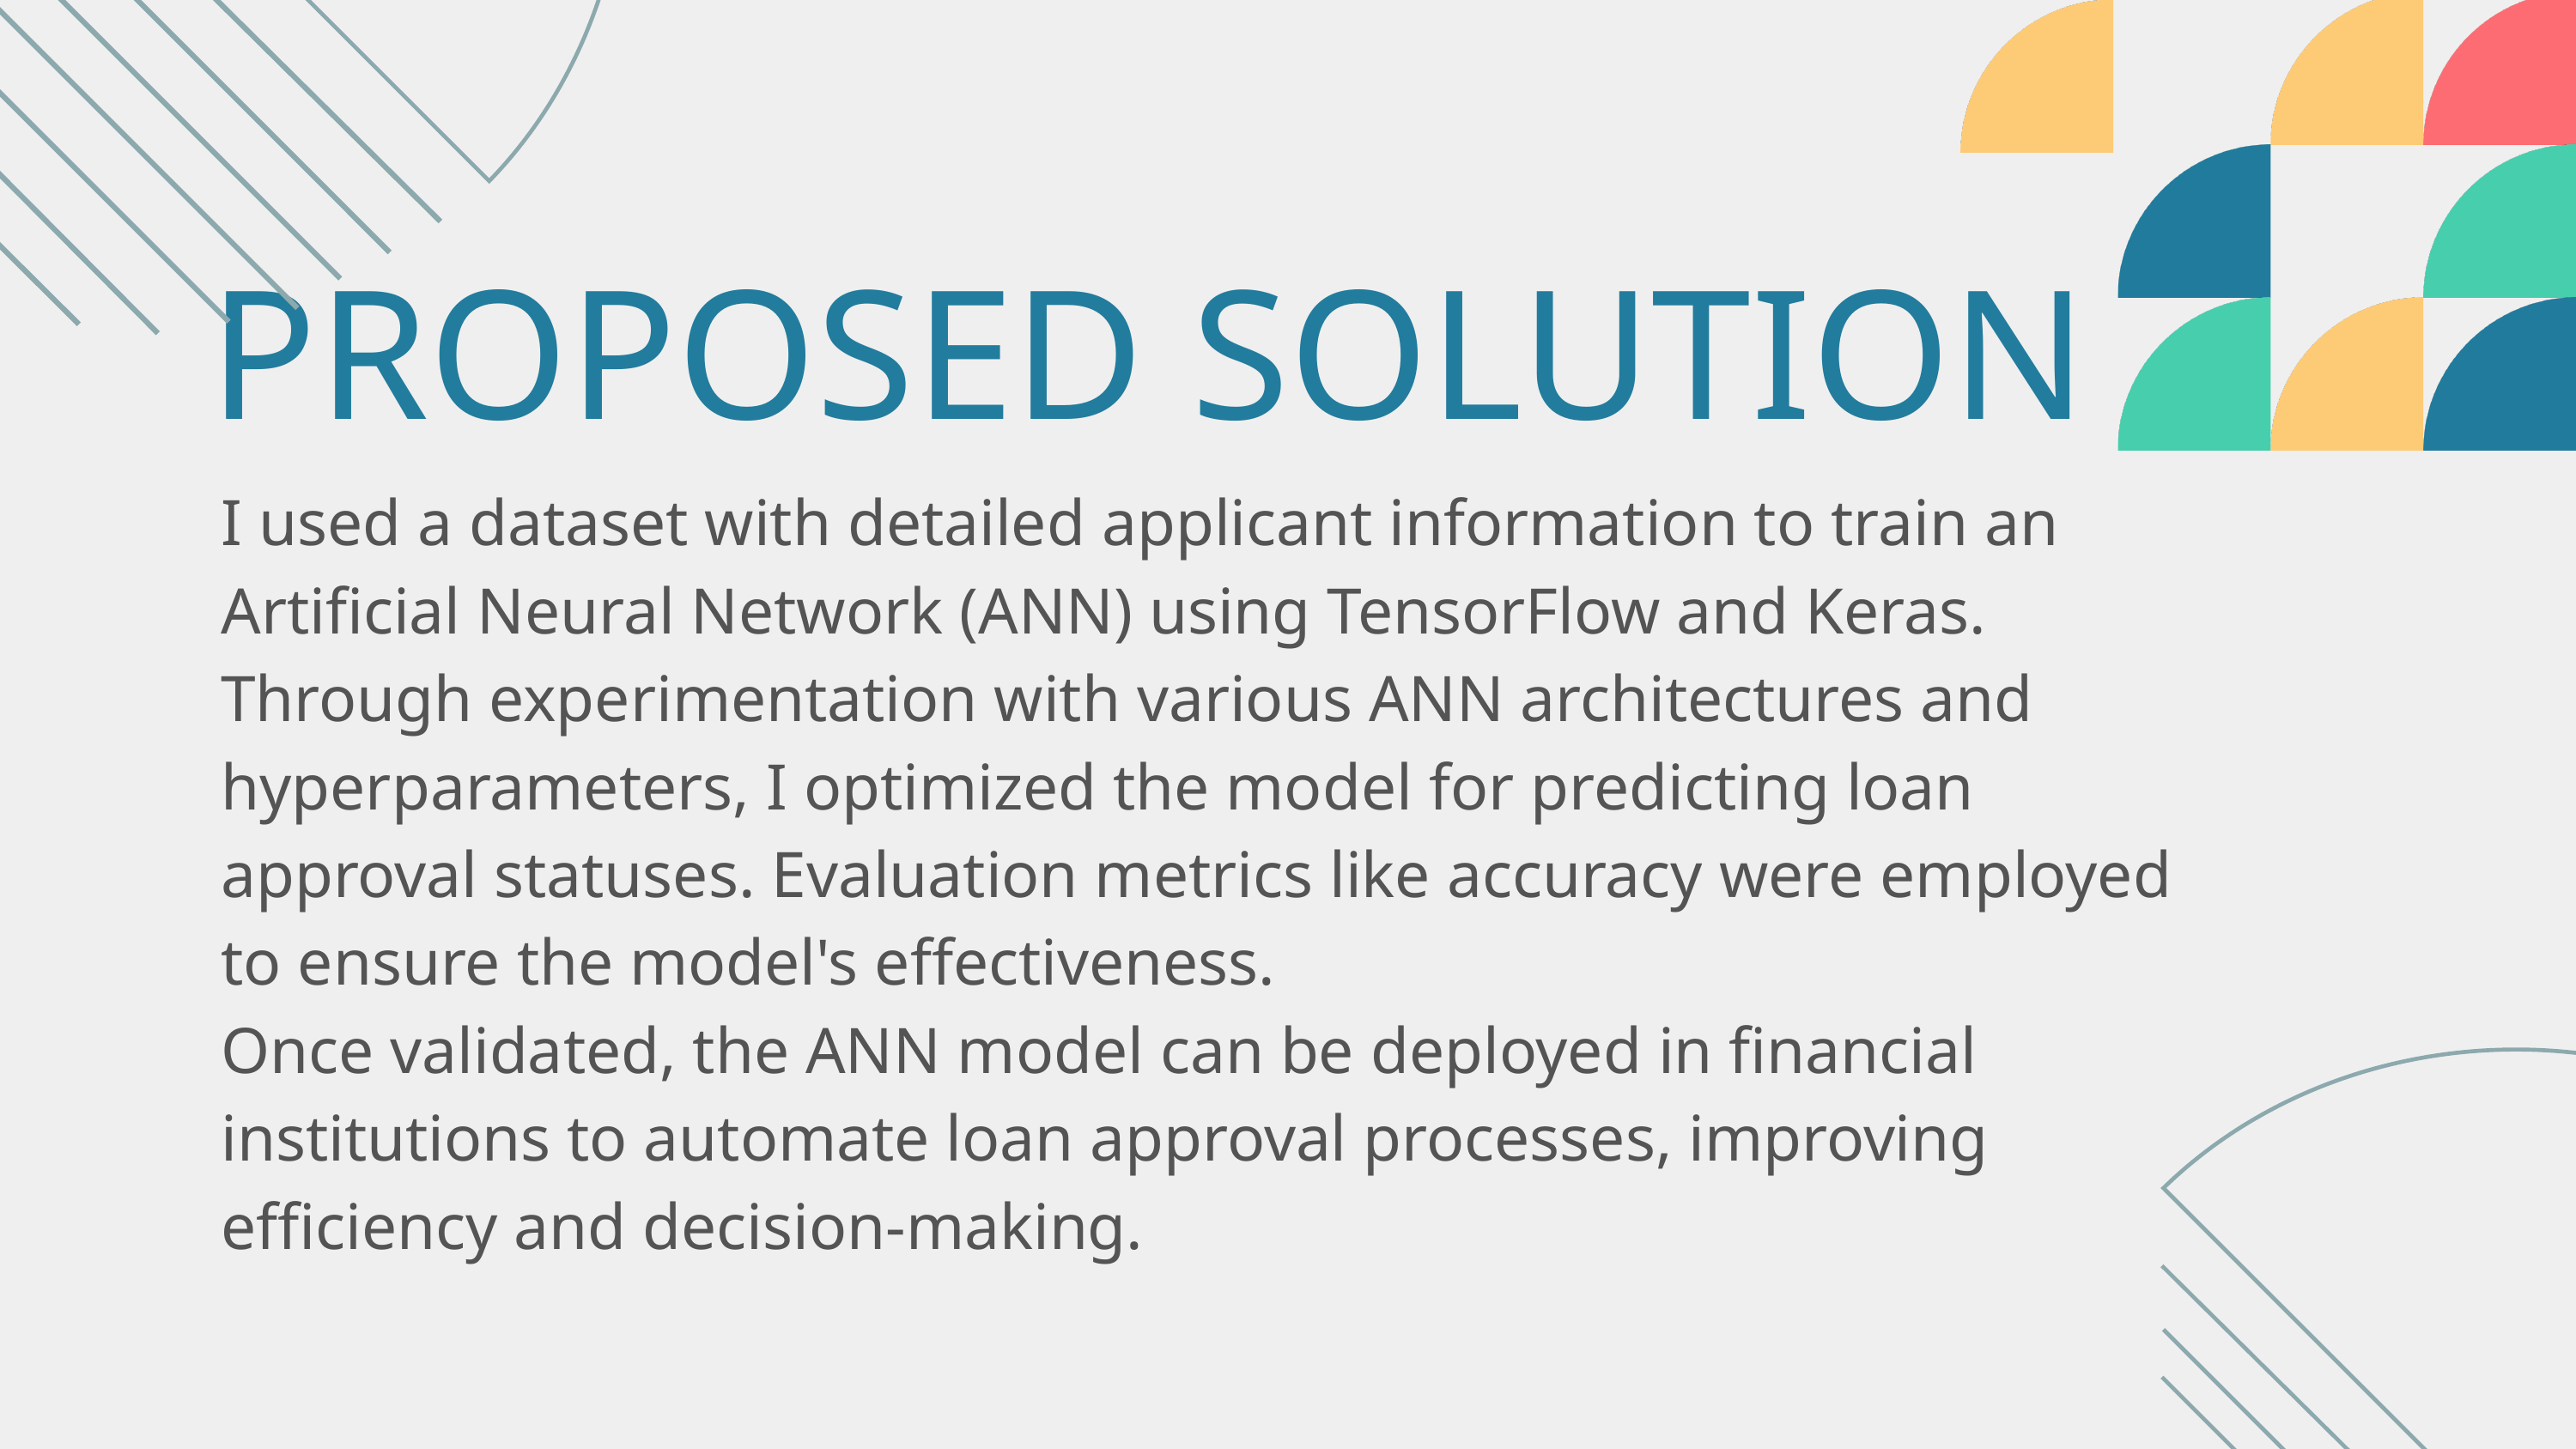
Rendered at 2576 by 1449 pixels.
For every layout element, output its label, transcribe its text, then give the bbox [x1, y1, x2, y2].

text_box [2117, 144, 2271, 297]
text_box [2424, 0, 2576, 144]
text_box [2117, 297, 2271, 451]
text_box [0, 0, 845, 336]
text_box [1960, 0, 2114, 153]
text_box [2270, 0, 2424, 145]
text_box I used a dataset with detailed applicant information to train an Artificial Neural Network (ANN) using TensorFlow and Keras. Through experimentation with various ANN architectures and hyperparameters, I optimized the model for predicting loan approval statuses. Evaluation metrics like accuracy were employed to ensure the model's effectiveness. Once validated, the ANN model can be deployed in financial institutions to automate loan approval processes, improving efficiency and decision-making. [221, 470, 2242, 1262]
text_box [2271, 297, 2424, 451]
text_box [2187, 1128, 2576, 1449]
text_box [2424, 297, 2576, 451]
text_box PROPOSED SOLUTION [179, 276, 2118, 456]
text_box [2423, 144, 2576, 297]
